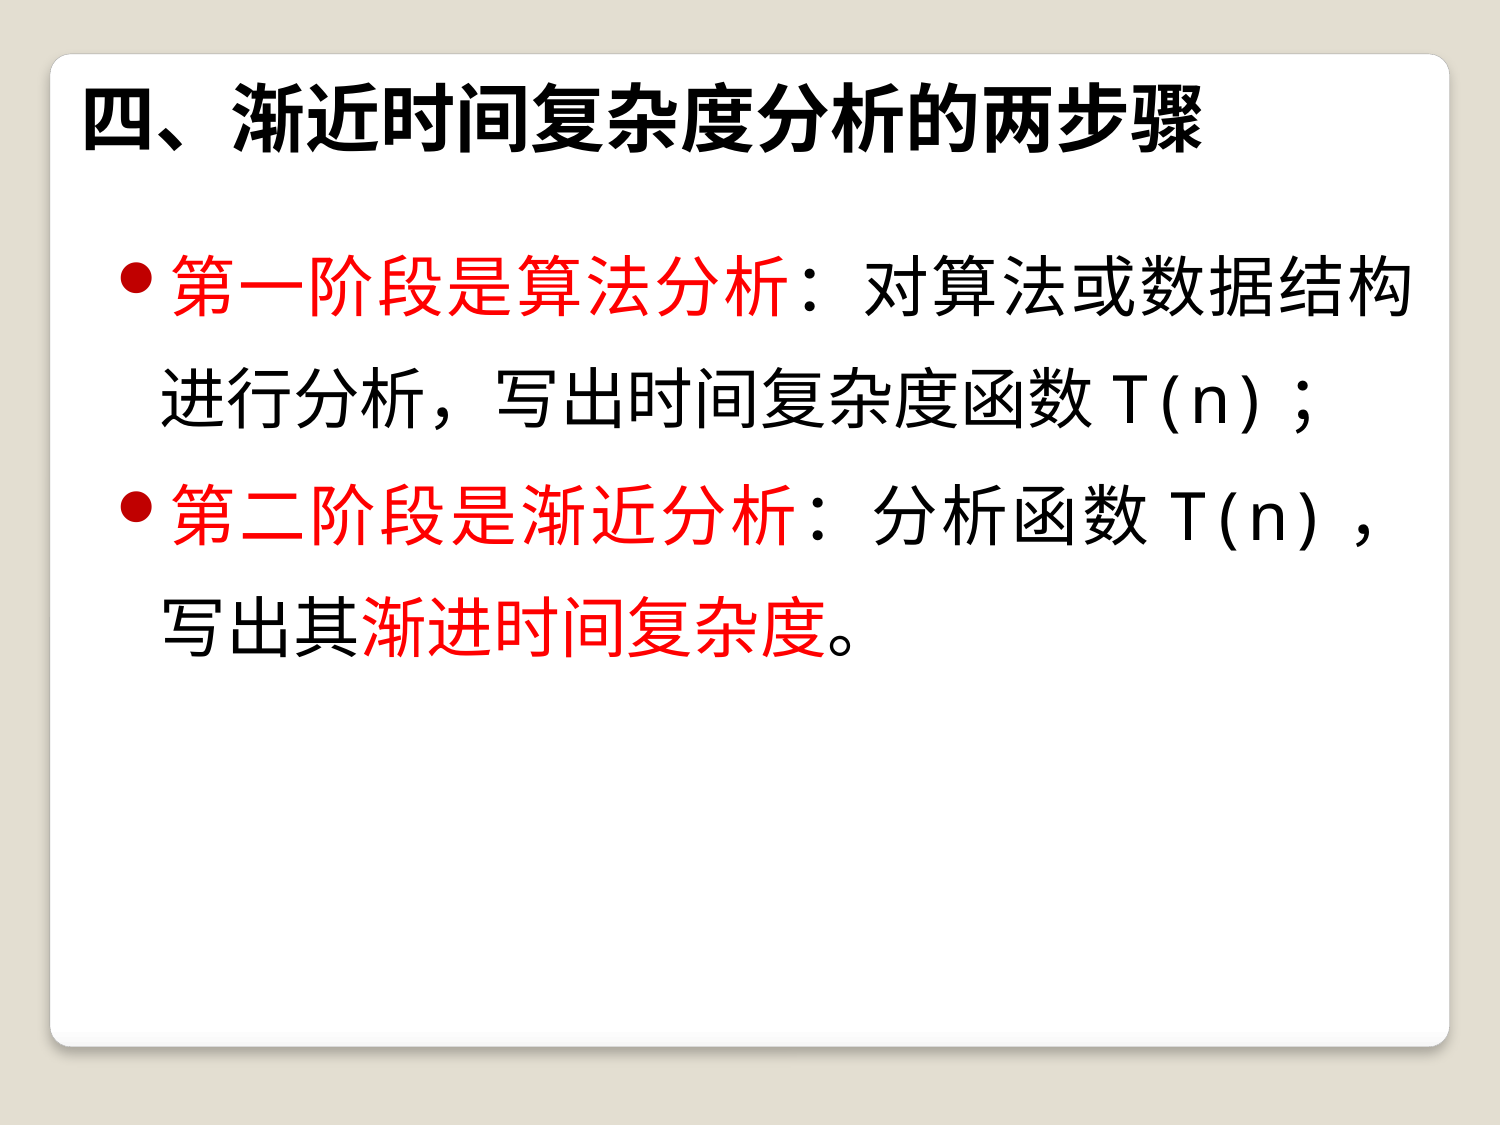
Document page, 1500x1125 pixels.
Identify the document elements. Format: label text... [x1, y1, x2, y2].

list 第一阶段是算法分析：对算法或数据结构进行分析，写出时间复杂度函数T(n)； 第二阶段是渐近分析：分析函数T(n)，写出其渐进时间复杂度。 [86, 152, 1430, 1067]
title 四、渐近时间复杂度分析的两步骤 [64, 66, 1418, 167]
